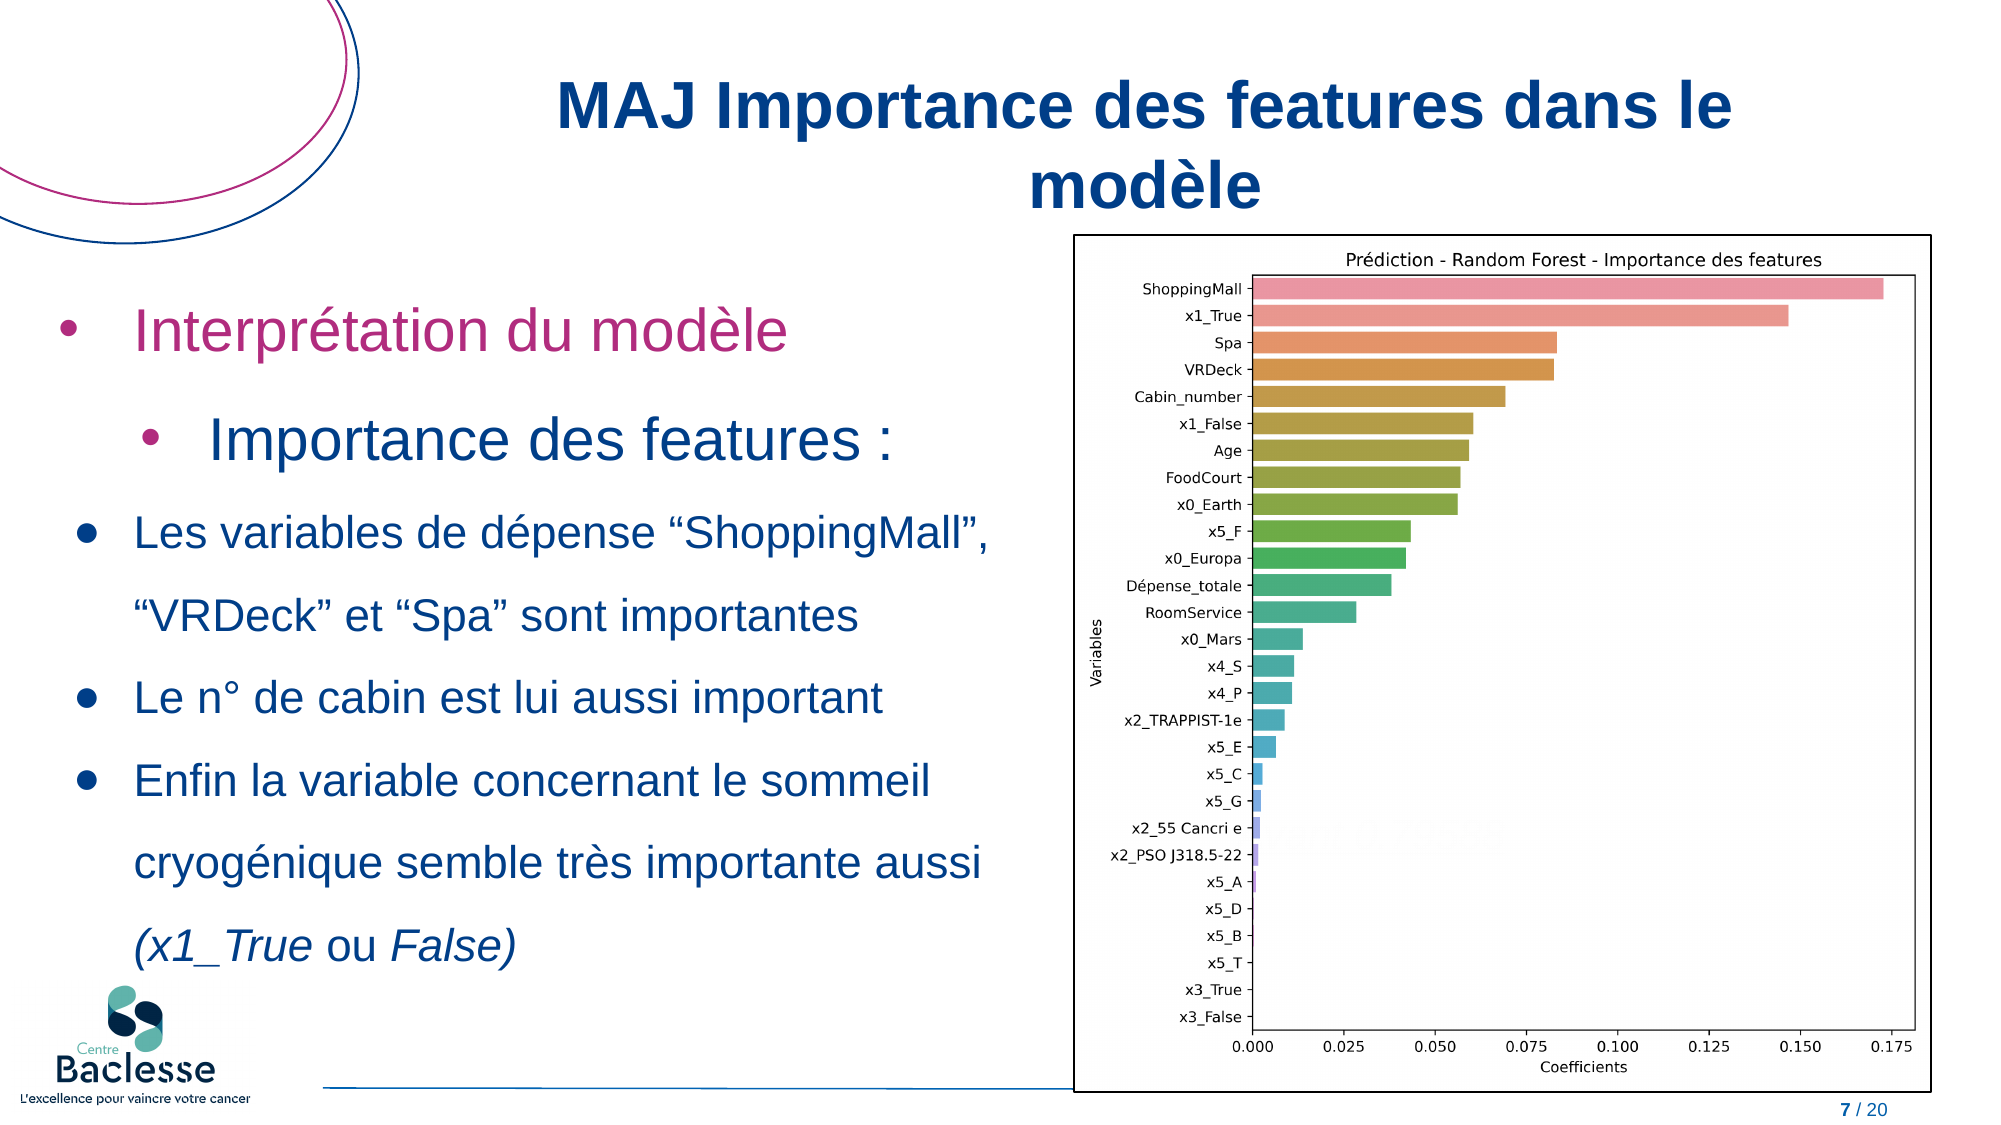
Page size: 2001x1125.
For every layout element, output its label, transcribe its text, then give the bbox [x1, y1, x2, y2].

slide_number ‹#› / 20 [1727, 1101, 1903, 1125]
title MAJ Importance des features dans le modèle [451, 48, 1840, 236]
list Interprétation du modèle Importance des features : [43, 247, 1020, 460]
text_box Les variables de dépense “ShoppingMall”, “VRDeck” et “Spa” sont importantes Le n° de cabin est lui aussi important Enfin la variable concernant le sommeil cryogénique semble très importante aussi (x1_True ou False) [43, 460, 1020, 986]
picture [1074, 235, 1931, 1092]
picture [11, 980, 256, 1114]
